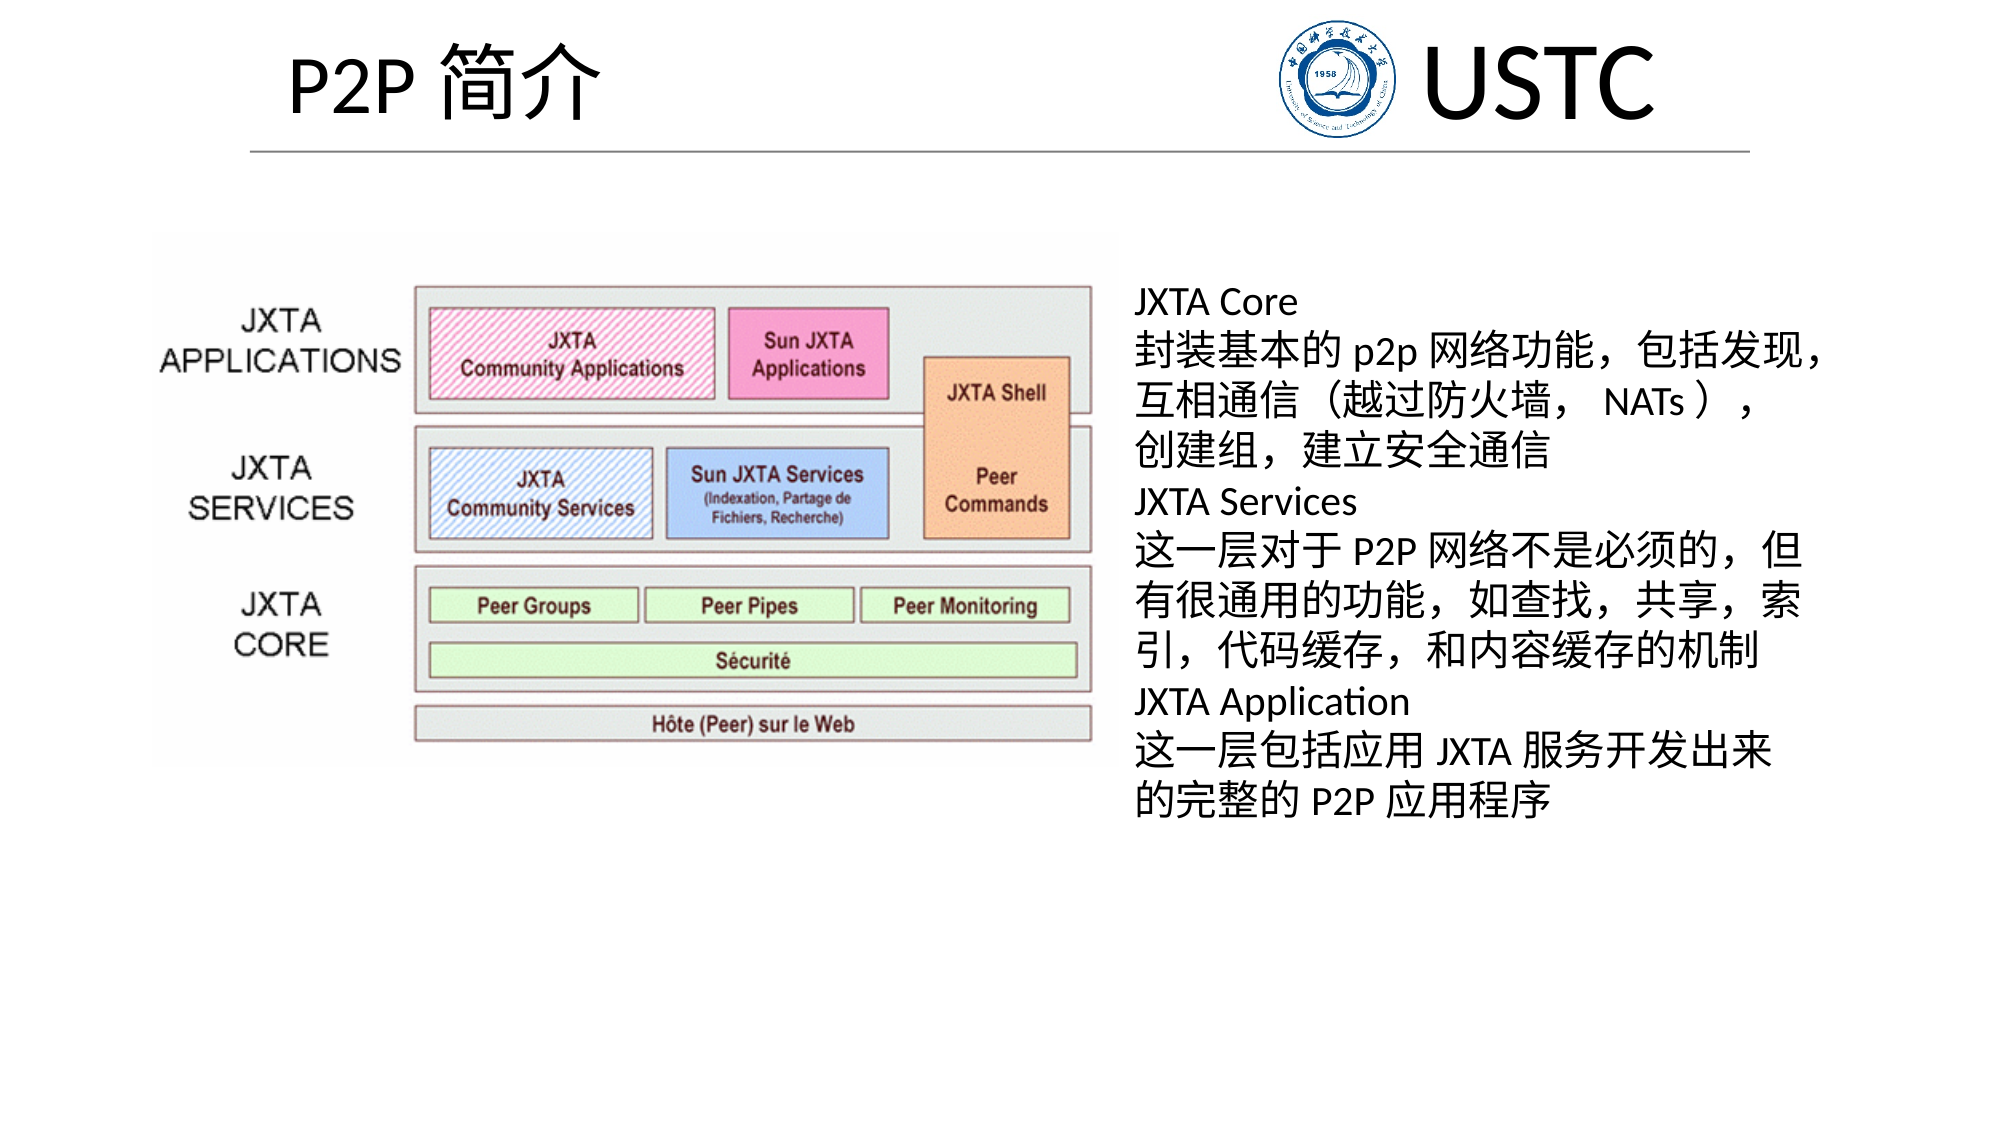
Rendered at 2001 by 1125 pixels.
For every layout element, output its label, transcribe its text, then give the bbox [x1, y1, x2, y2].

text_box JXTA Core 封装基本的p2p网络功能，包括发现，互相通信（越过防火墙，NATs），创建组，建立安全通信 JXTA Services 这一层对于P2P网络不是必须的，但有很通用的功能，如查找，共享，索引，代码缓存，和内容缓存的机制 JXTA Application 这一层包括应用JXTA服务开发出来的完整的P2P应用程序 [1119, 266, 1827, 967]
picture [1276, 14, 1396, 138]
picture [152, 232, 1120, 768]
text_box USTC [1299, 0, 1777, 150]
text_box P2P简介 [273, 22, 699, 138]
